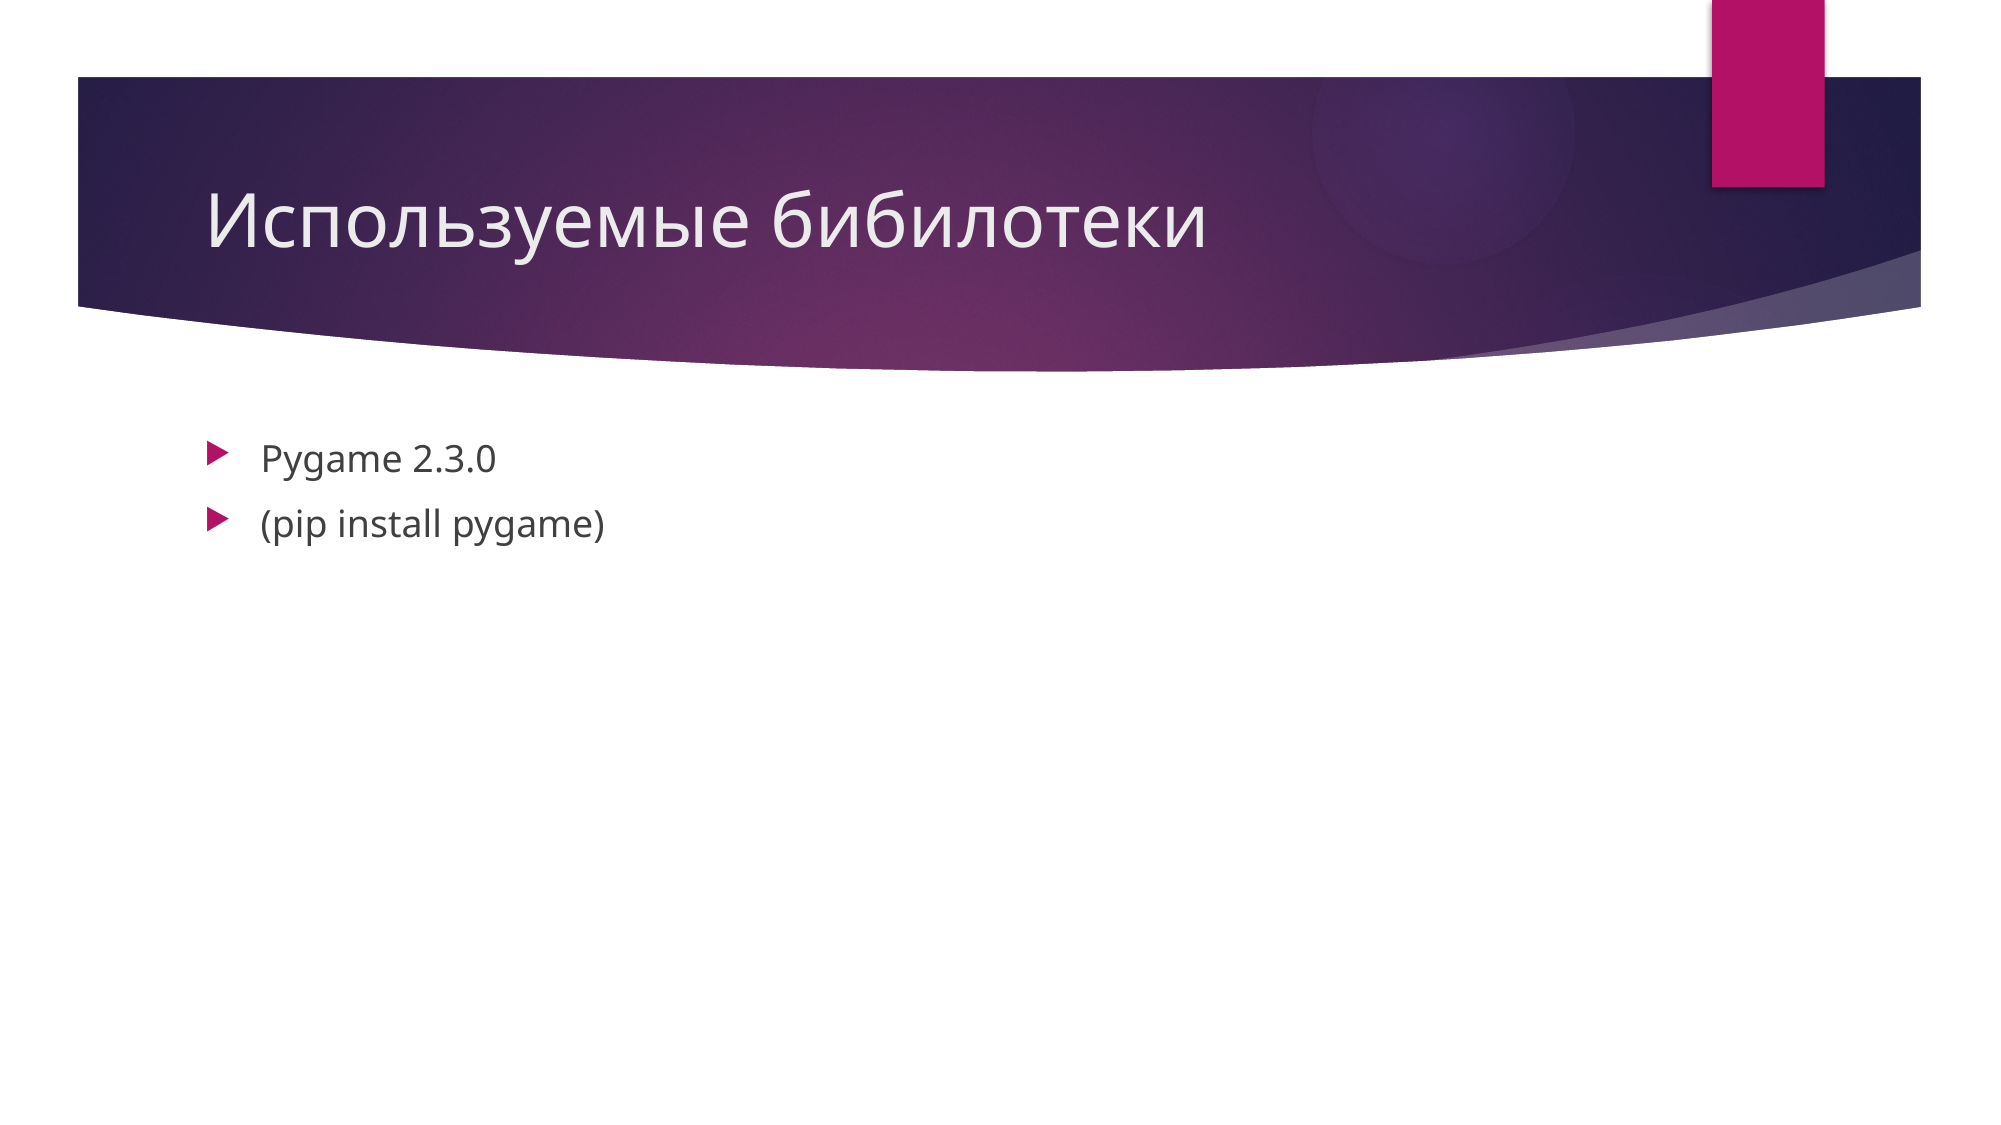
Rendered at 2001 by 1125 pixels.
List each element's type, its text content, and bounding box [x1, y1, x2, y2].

list Pygame 2.3.0 (pip install pygame) [189, 427, 1638, 988]
title Используемые бибилотеки [189, 159, 1627, 276]
